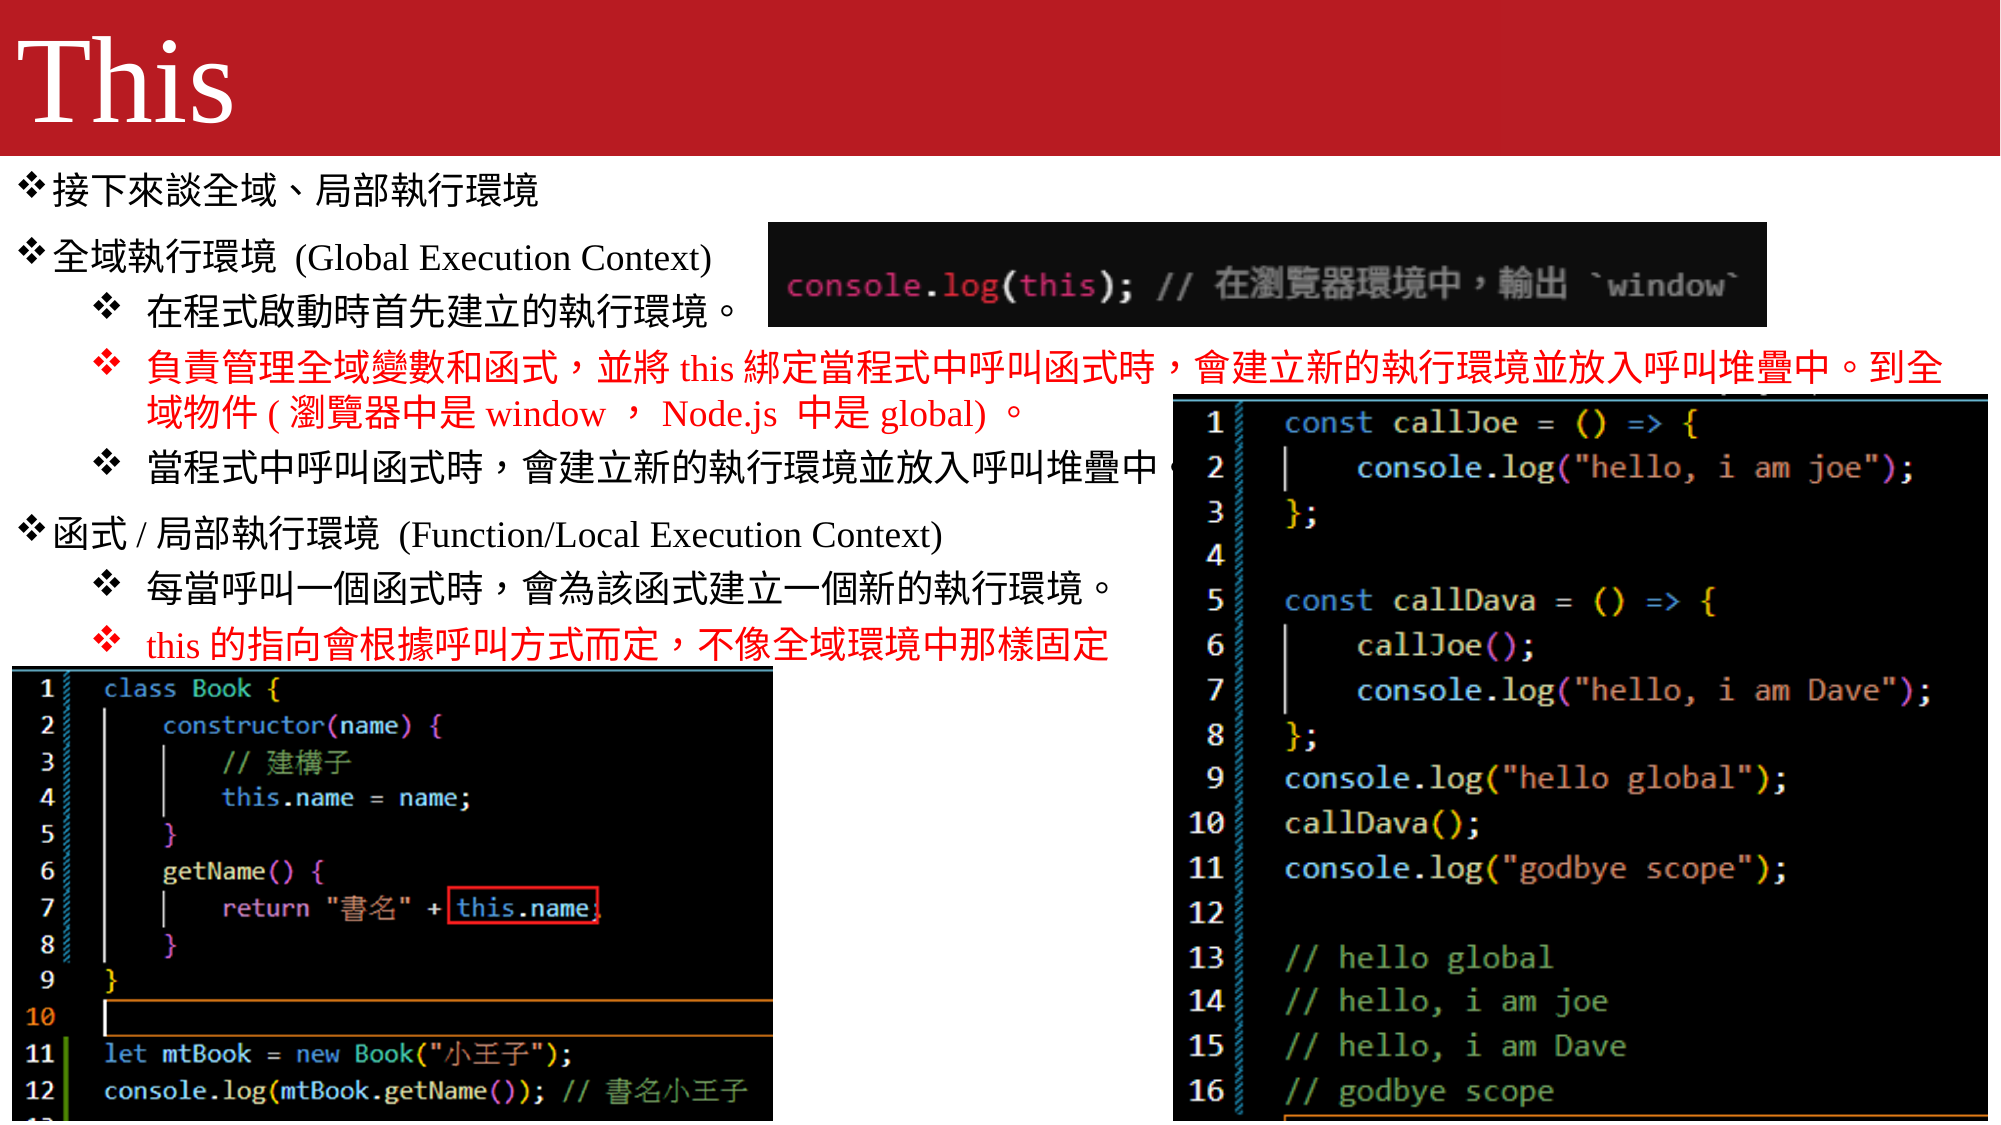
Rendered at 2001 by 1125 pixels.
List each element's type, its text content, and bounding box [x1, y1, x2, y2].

picture [1173, 394, 1988, 1121]
list 接下來談全域、局部執行環境 全域執行環境 (Global Execution Context) 在程式啟動時首先建立的執行環境。 負責管理全域變數和函式，並將this綁定當程式中呼叫函式時，會建立新的執行環境並放入呼叫堆疊中。到全域物件(瀏覽器中是window，Node.js 中是global)。 當程式中呼叫函式時，會建立新的執行環境並放入呼叫堆疊中。 函式/局部執行環境 (Function/Local Execution Context) 每當呼叫一個函式時，會為該函式建立一個新的執行環境。 this的指向會根據呼叫方式而定，不像全域環境中那樣固定 [0, 159, 1988, 987]
picture [768, 222, 1767, 327]
title This [1, 0, 1727, 156]
picture [12, 666, 773, 1121]
